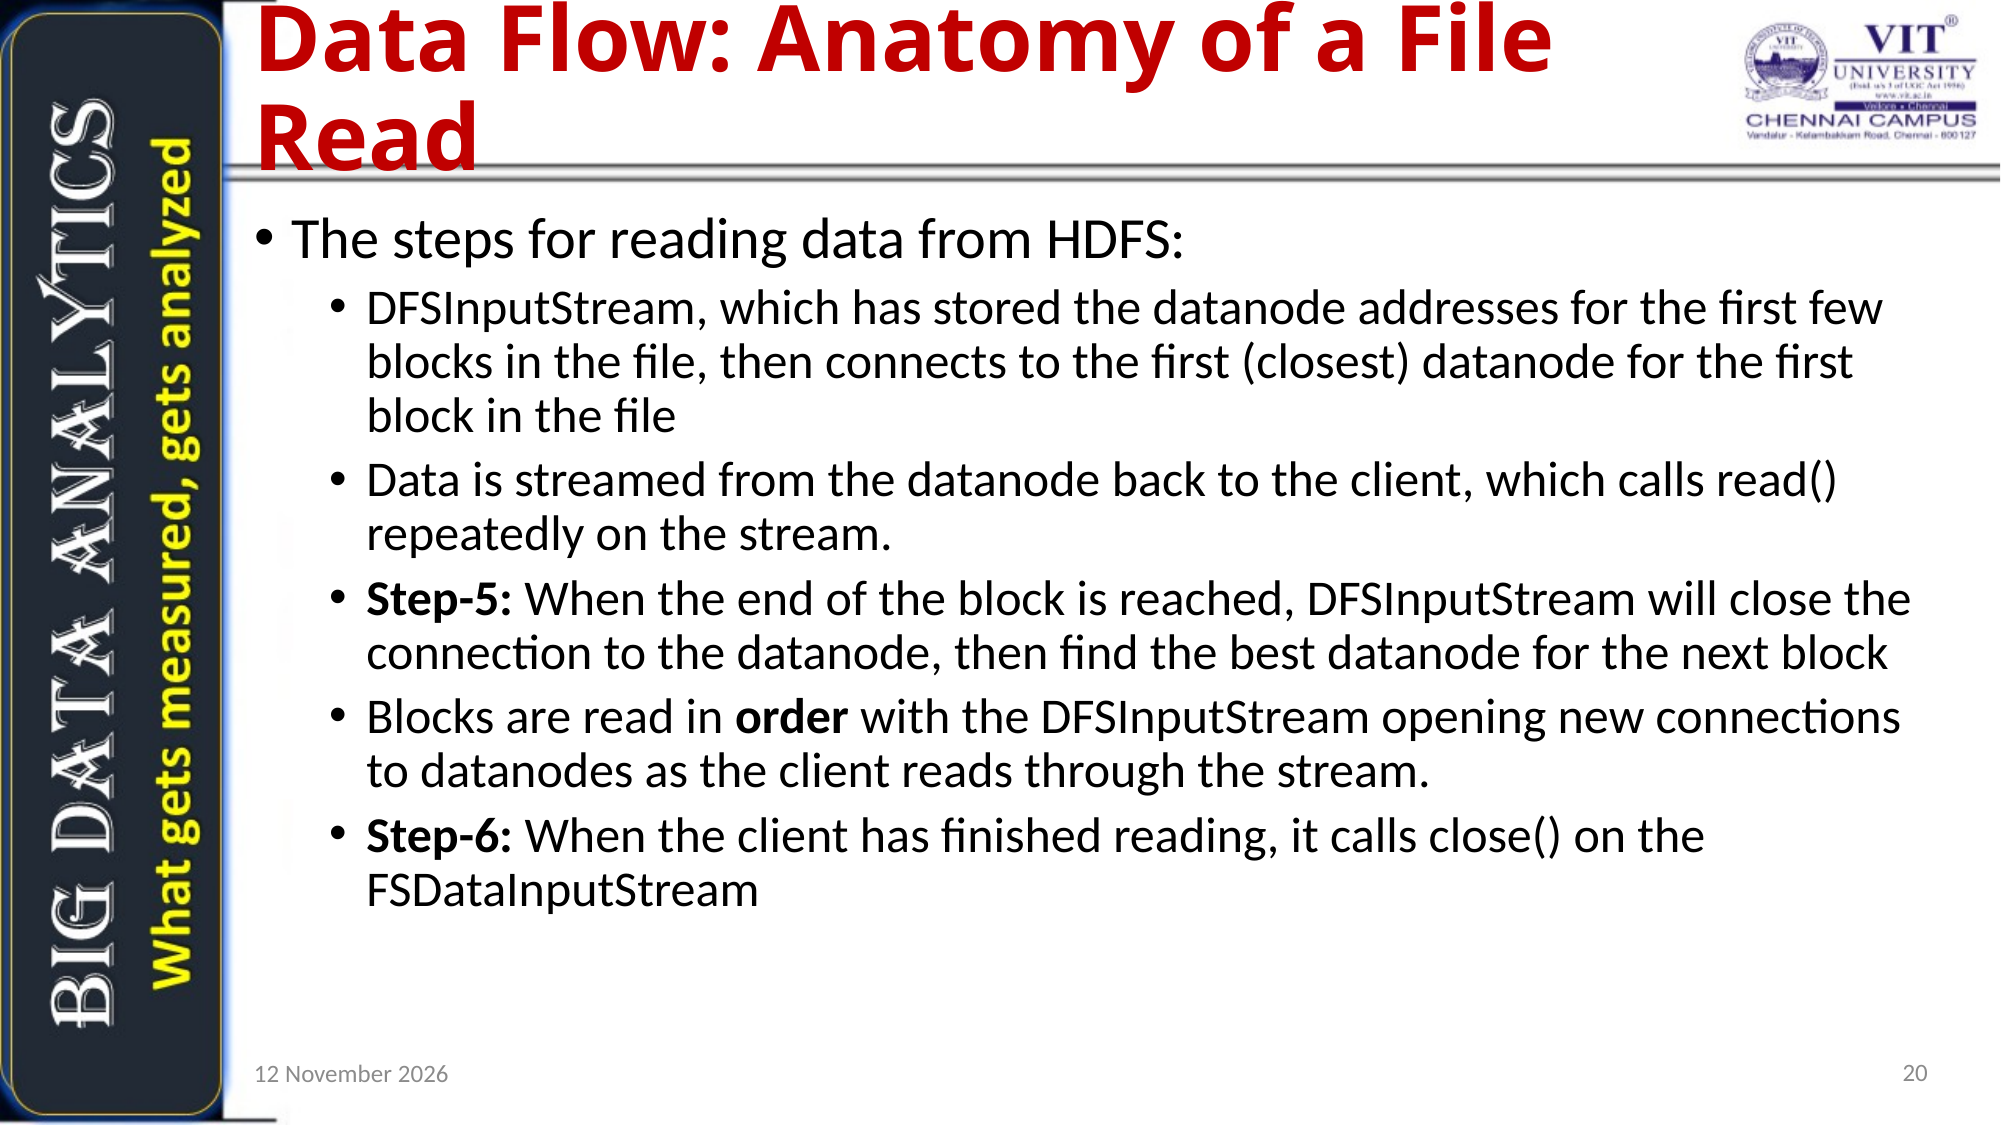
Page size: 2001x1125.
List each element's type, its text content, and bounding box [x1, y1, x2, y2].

text_box The steps for reading data from HDFS: DFSInputStream, which has stored the datanode addresses for the first few blocks in the file, then connects to the first (closest) datanode for the first block in the file Data is streamed from the datanode back to the client, which calls read() repeatedly on the stream. Step-5: When the end of the block is reached, DFSInputStream will close the connection to the datanode, then find the best datanode for the next block Blocks are read in order with the DFSInputStream opening new connections to datanodes as the client reads through the stream. Step-6: When the client has finished reading, it calls close() on the FSDataInputStream [239, 200, 1965, 1017]
text_box 20 [1778, 1039, 1943, 1103]
text_box Data Flow: Anatomy of a File Read [239, 16, 1725, 166]
picture [0, 0, 2001, 1125]
text_box 17 September 2019 [239, 1042, 588, 1103]
